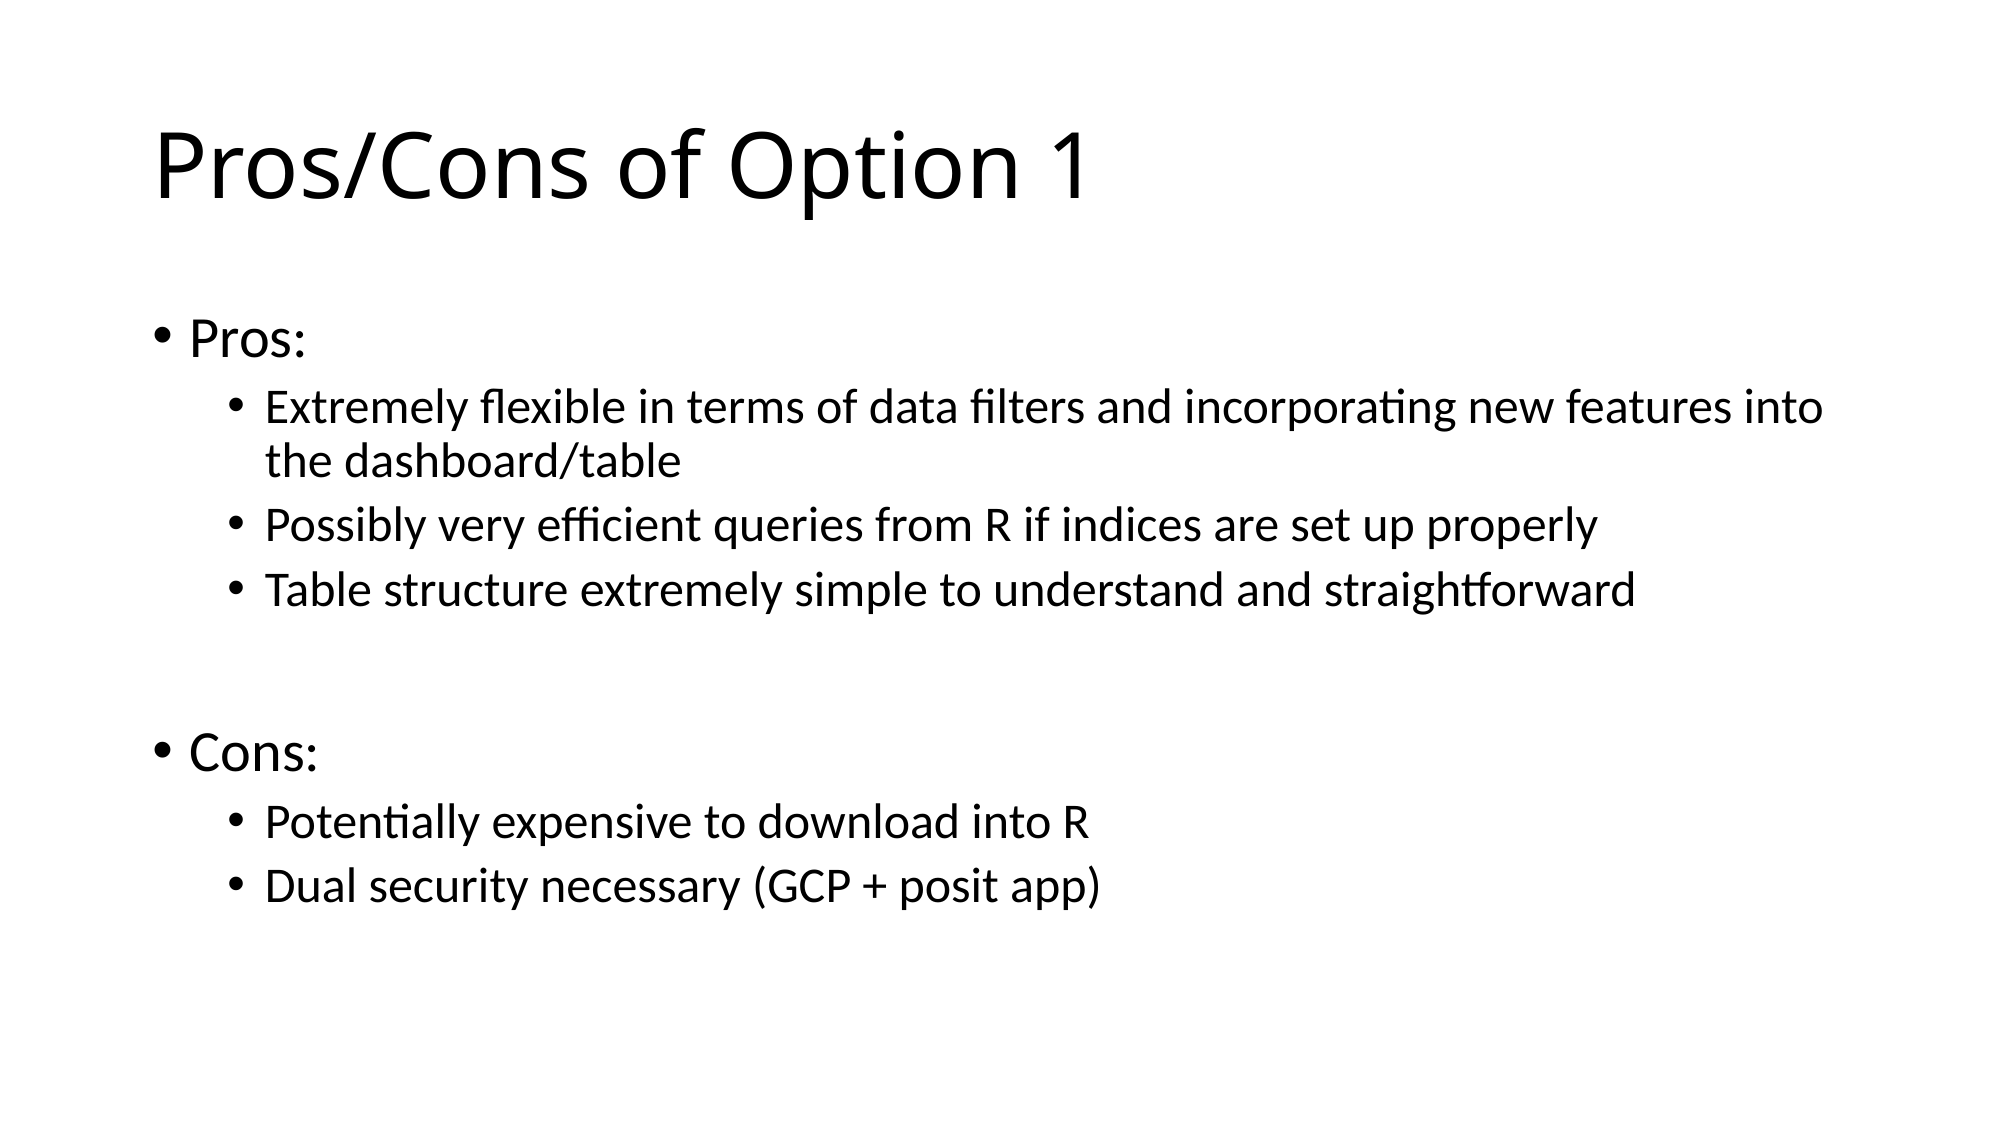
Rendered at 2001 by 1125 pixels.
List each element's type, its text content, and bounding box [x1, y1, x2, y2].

list Pros: Extremely flexible in terms of data filters and incorporating new features into the dashboard/table Possibly very efficient queries from R if indices are set up properly Table structure extremely simple to understand and straightforward Cons: Potentially expensive to download into R Dual security necessary (GCP + posit app) [137, 299, 1863, 1014]
title Pros/Cons of Option 1 [137, 59, 1863, 278]
